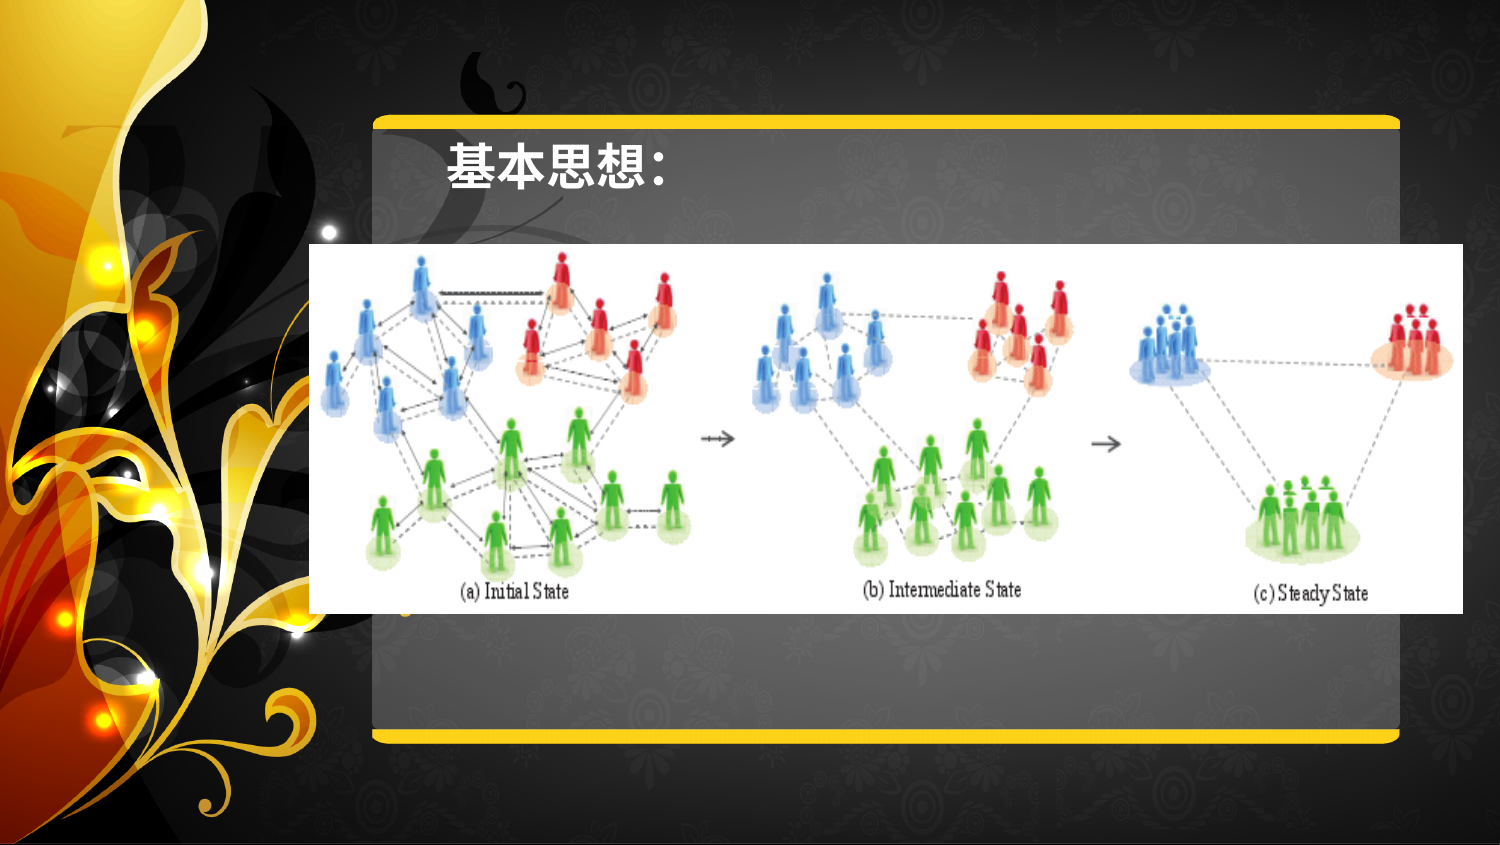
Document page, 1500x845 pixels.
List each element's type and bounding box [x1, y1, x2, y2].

text_box [0, 0, 1500, 844]
picture [309, 244, 1463, 614]
